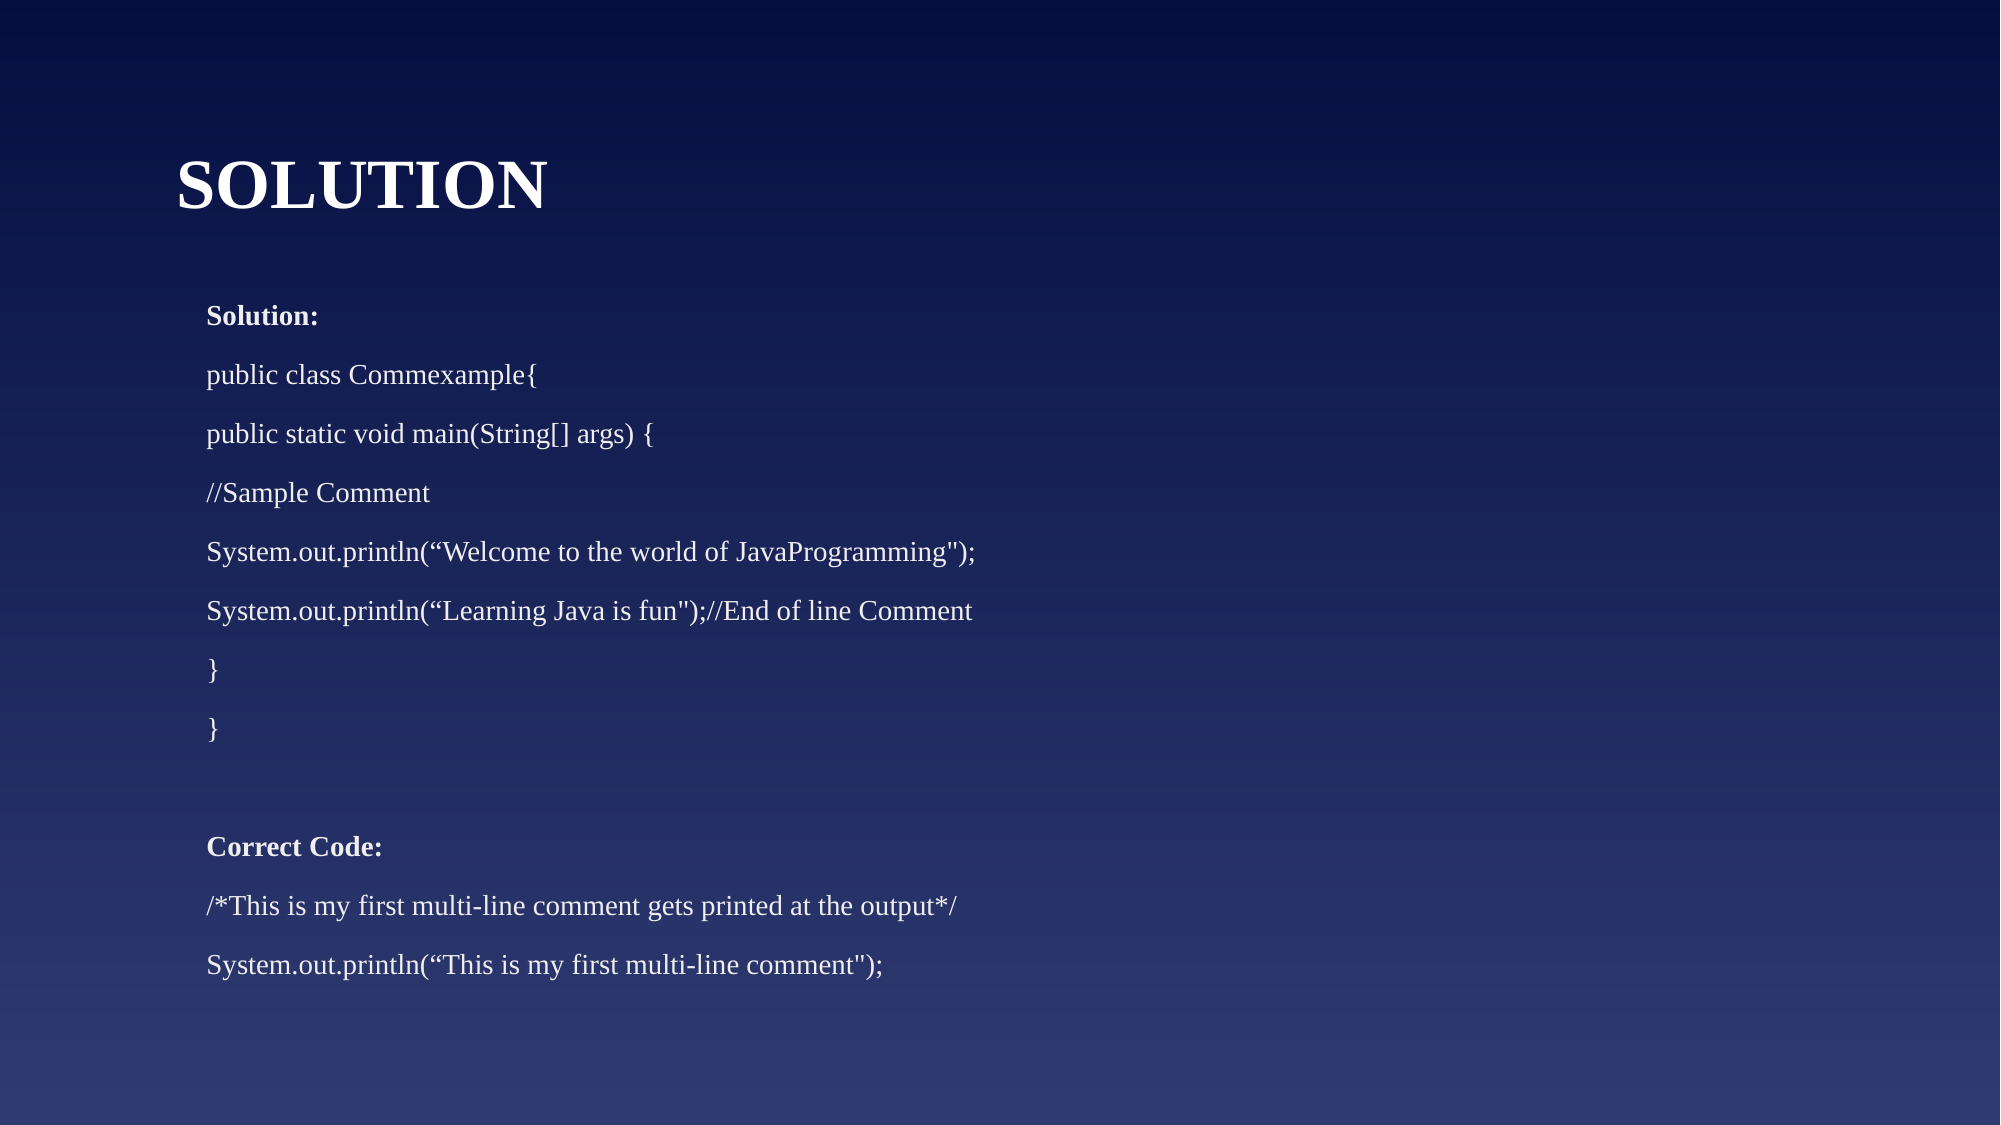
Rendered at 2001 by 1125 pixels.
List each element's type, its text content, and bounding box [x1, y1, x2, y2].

title SOLUTION [156, 118, 1844, 244]
list Solution: public class Commexample{ public static void main(String[] args) { //Sample Comment System.out.println(“Welcome to the world of JavaProgramming"); System.out.println(“Learning Java is fun");//End of line Comment } } Correct Code: /*This is my first multi-line comment gets printed at the output*/ System.out.println(“This is my first multi-line comment"); [156, 252, 1844, 1007]
